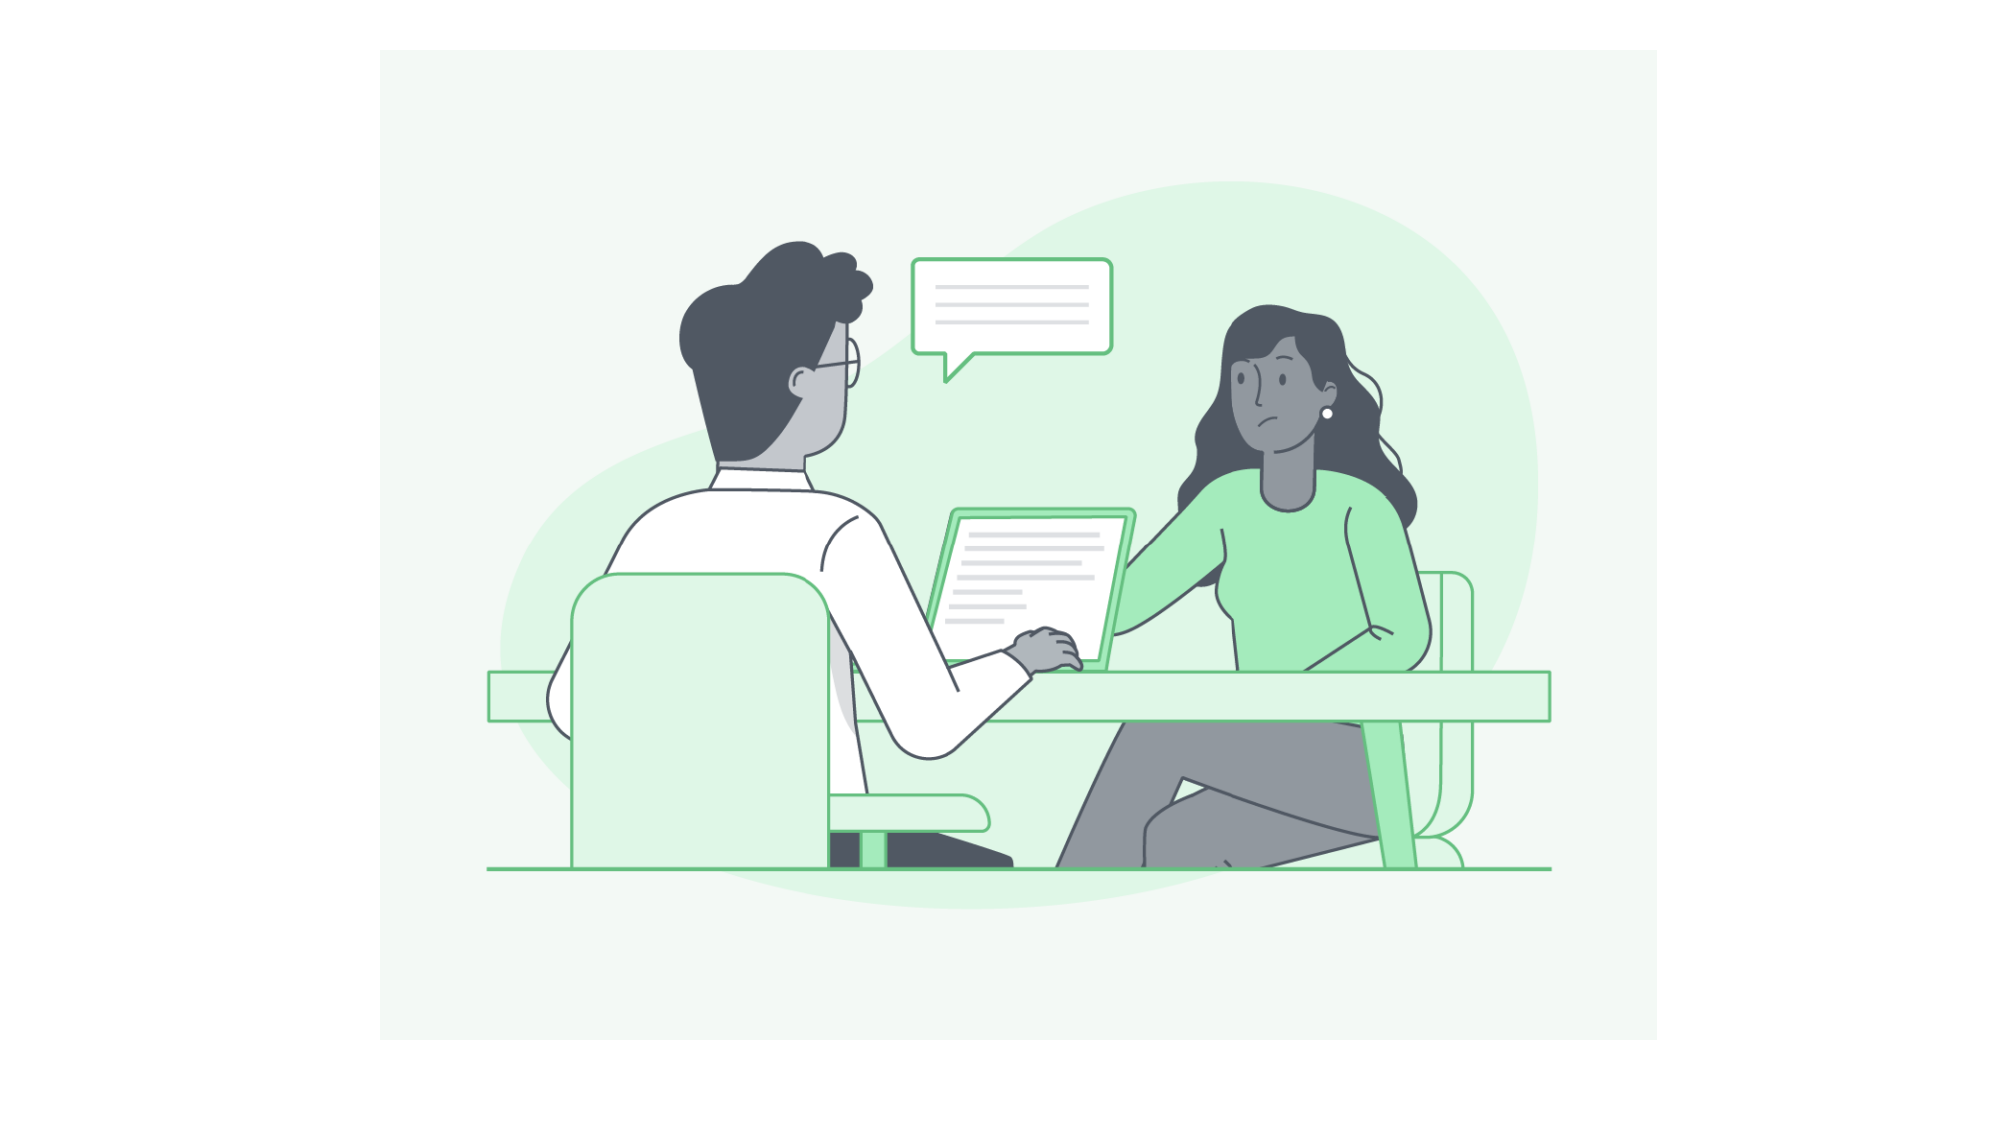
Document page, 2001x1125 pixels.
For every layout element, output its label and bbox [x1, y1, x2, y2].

picture [380, 50, 1657, 1040]
